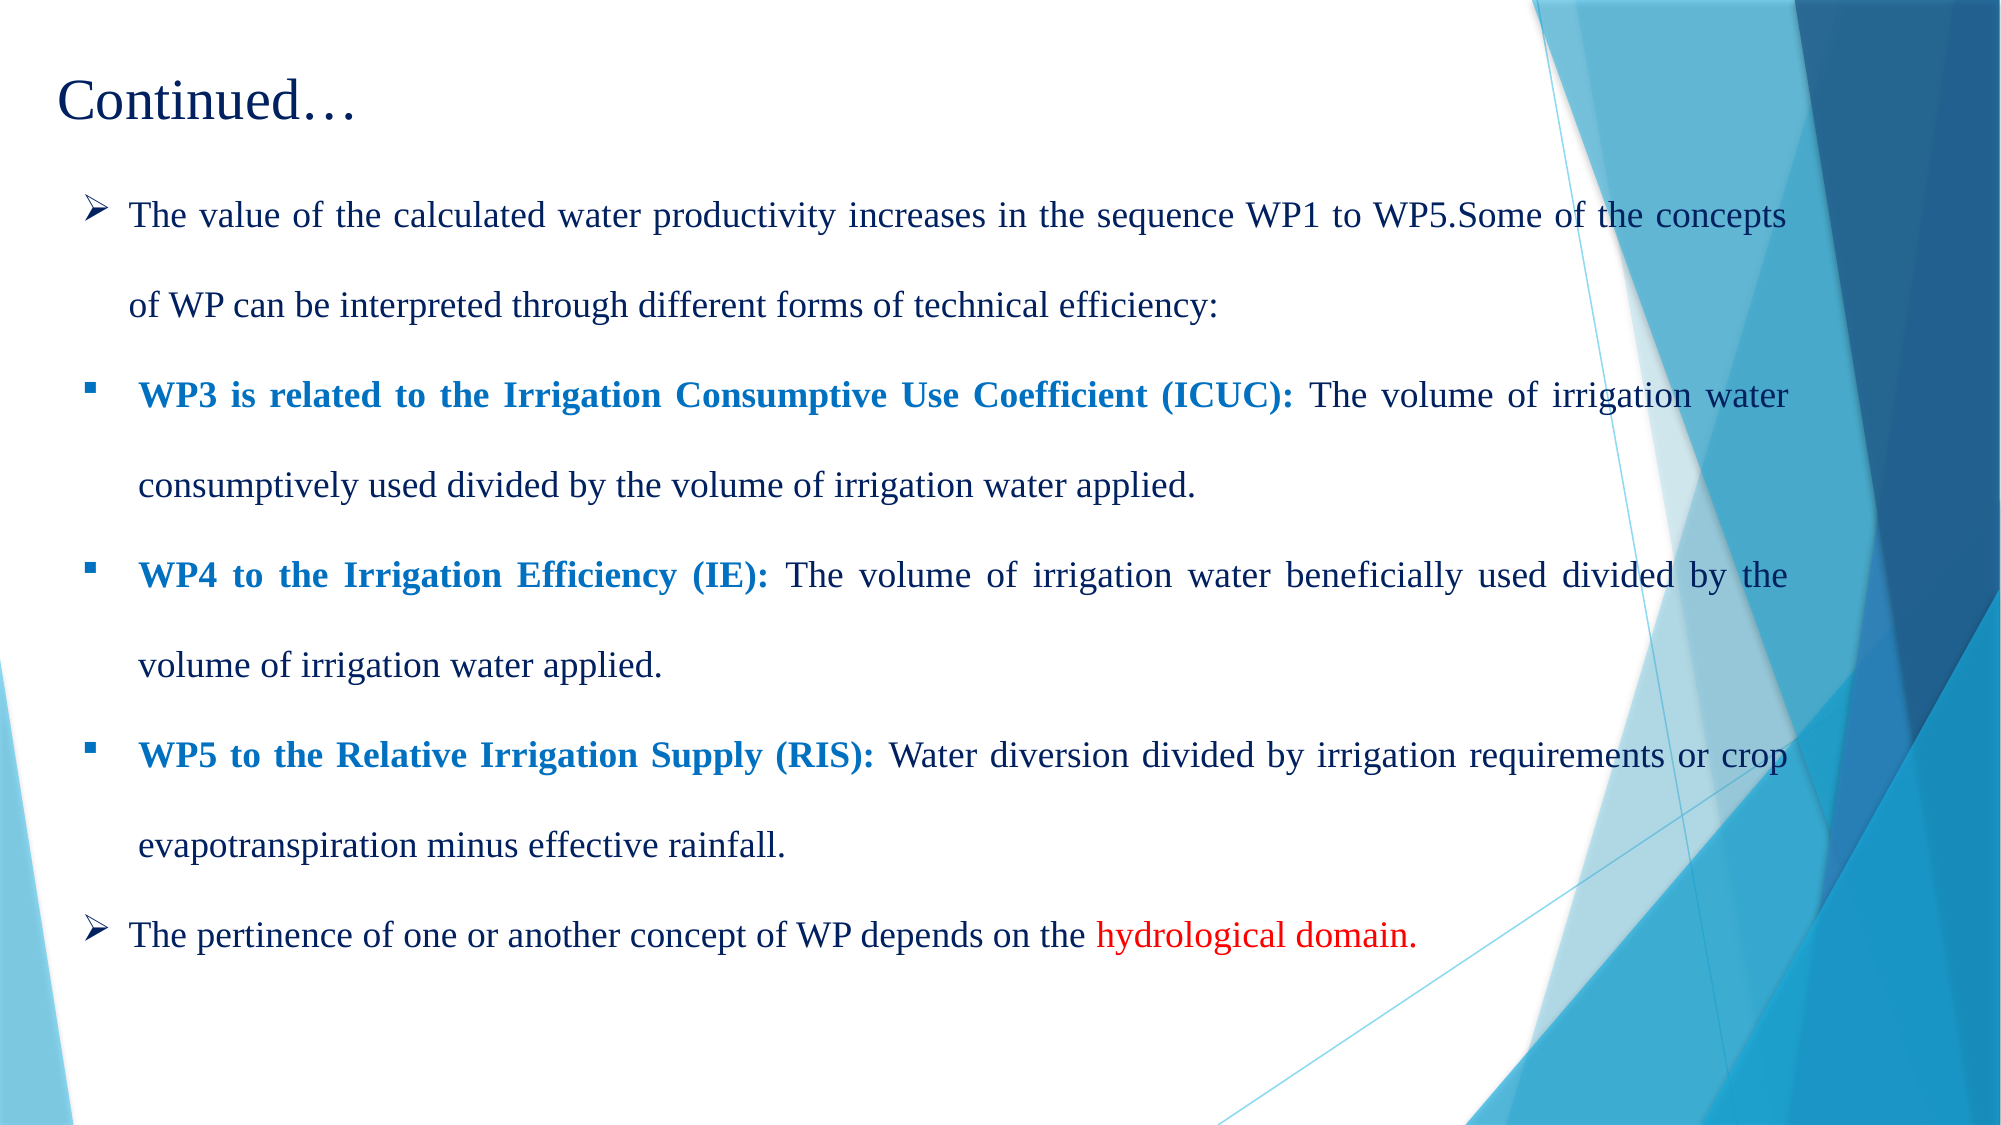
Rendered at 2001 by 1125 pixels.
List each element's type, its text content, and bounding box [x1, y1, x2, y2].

text_box The value of the calculated water productivity increases in the sequence WP1 to WP5.Some of the concepts of WP can be interpreted through different forms of technical efficiency: WP3 is related to the Irrigation Consumptive Use Coefficient (ICUC): The volume of irrigation water consumptively used divided by the volume of irrigation water applied. WP4 to the Irrigation Efficiency (IE): The volume of irrigation water beneficially used divided by the volume of irrigation water applied. WP5 to the Relative Irrigation Supply (RIS): Water diversion divided by irrigation requirements or crop evapotranspiration minus effective rainfall. The pertinence of one or another concept of WP depends on the hydrological domain. [67, 137, 1805, 963]
text_box Continued… [42, 53, 414, 139]
